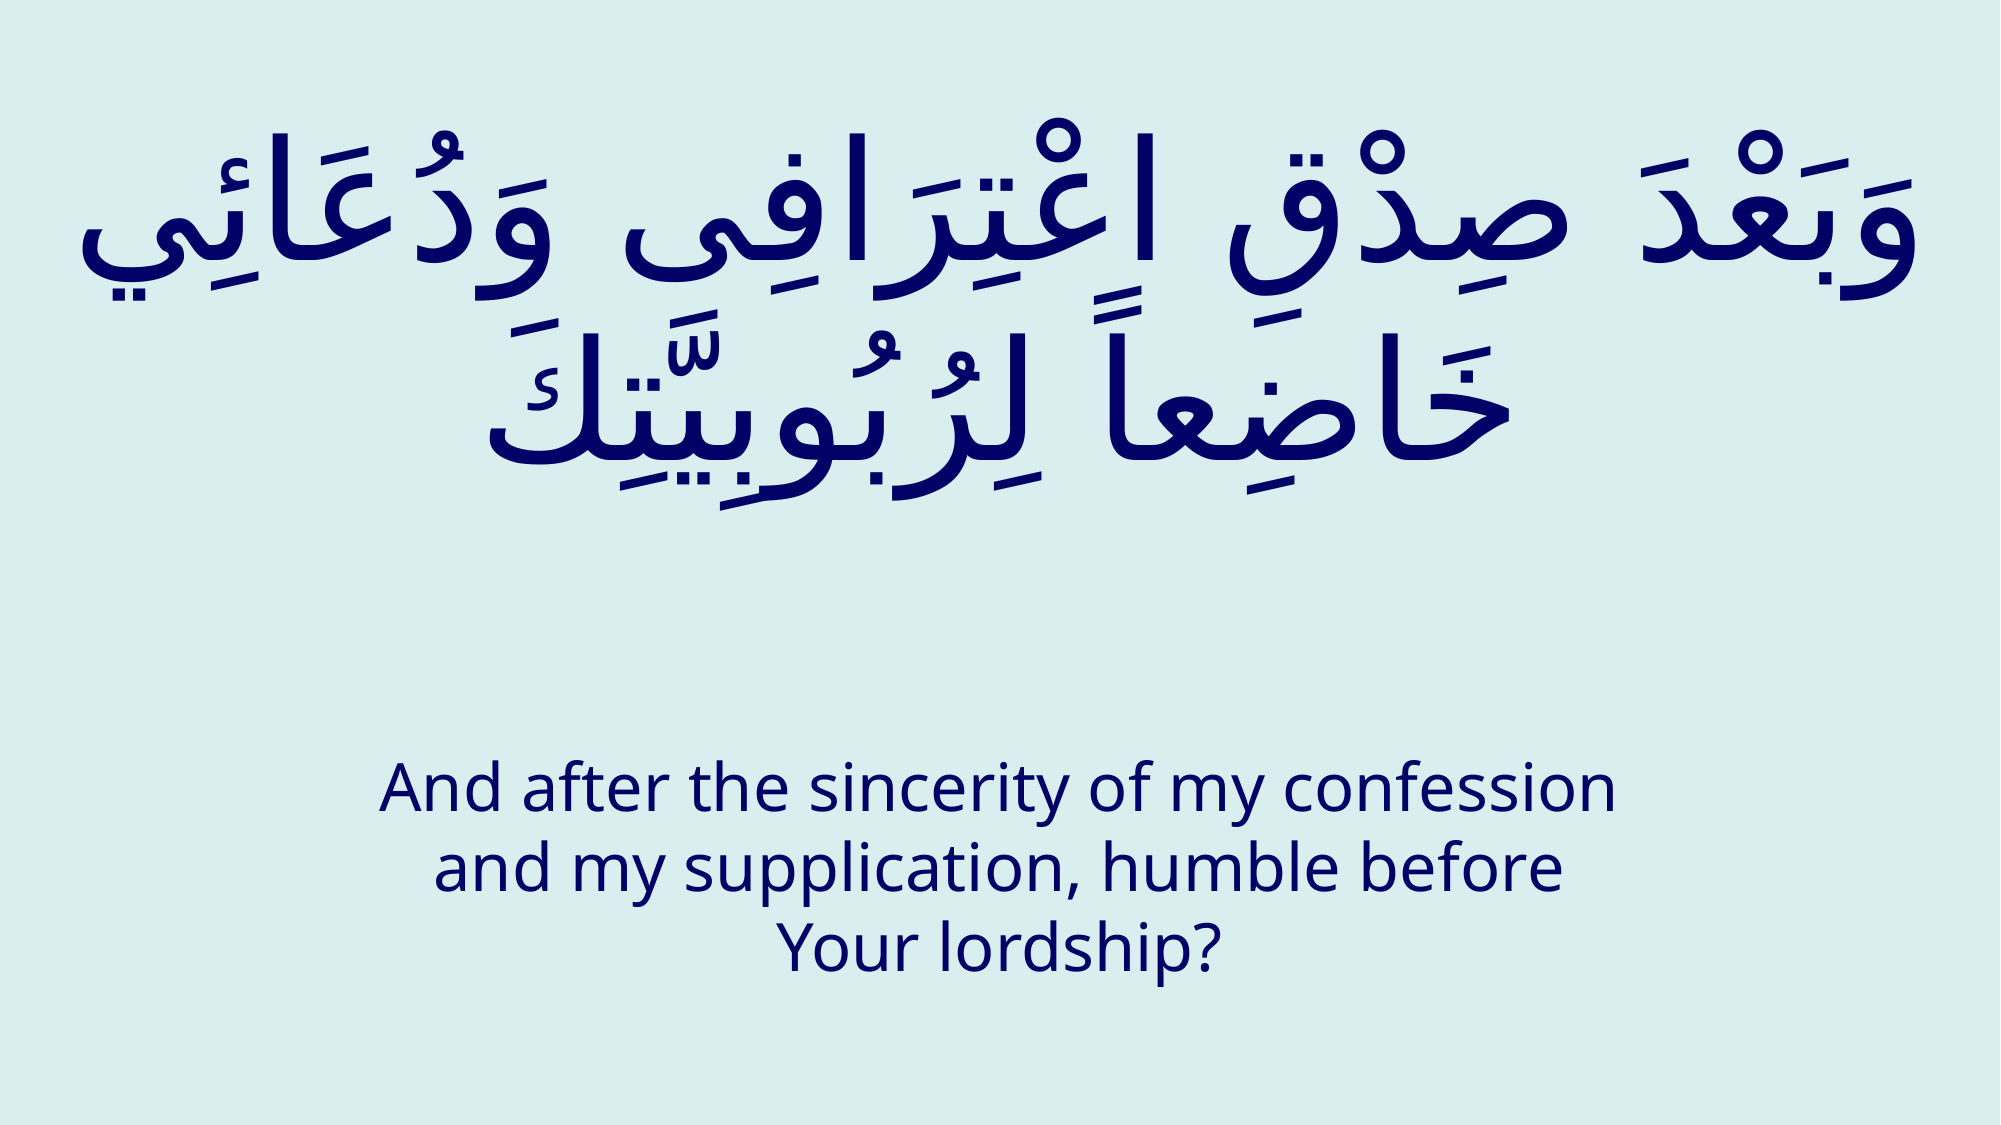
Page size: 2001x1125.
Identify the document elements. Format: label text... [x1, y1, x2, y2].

title وَبَعْدَ صِدْقِ اعْتِرَافِی وَدُعَائِي خَاضِعاً لِرُبُوبِیَّتِكَ [0, 200, 2000, 388]
list And after the sincerity of my confession and my supplication, humble before Your lordship? [356, 737, 1644, 1050]
